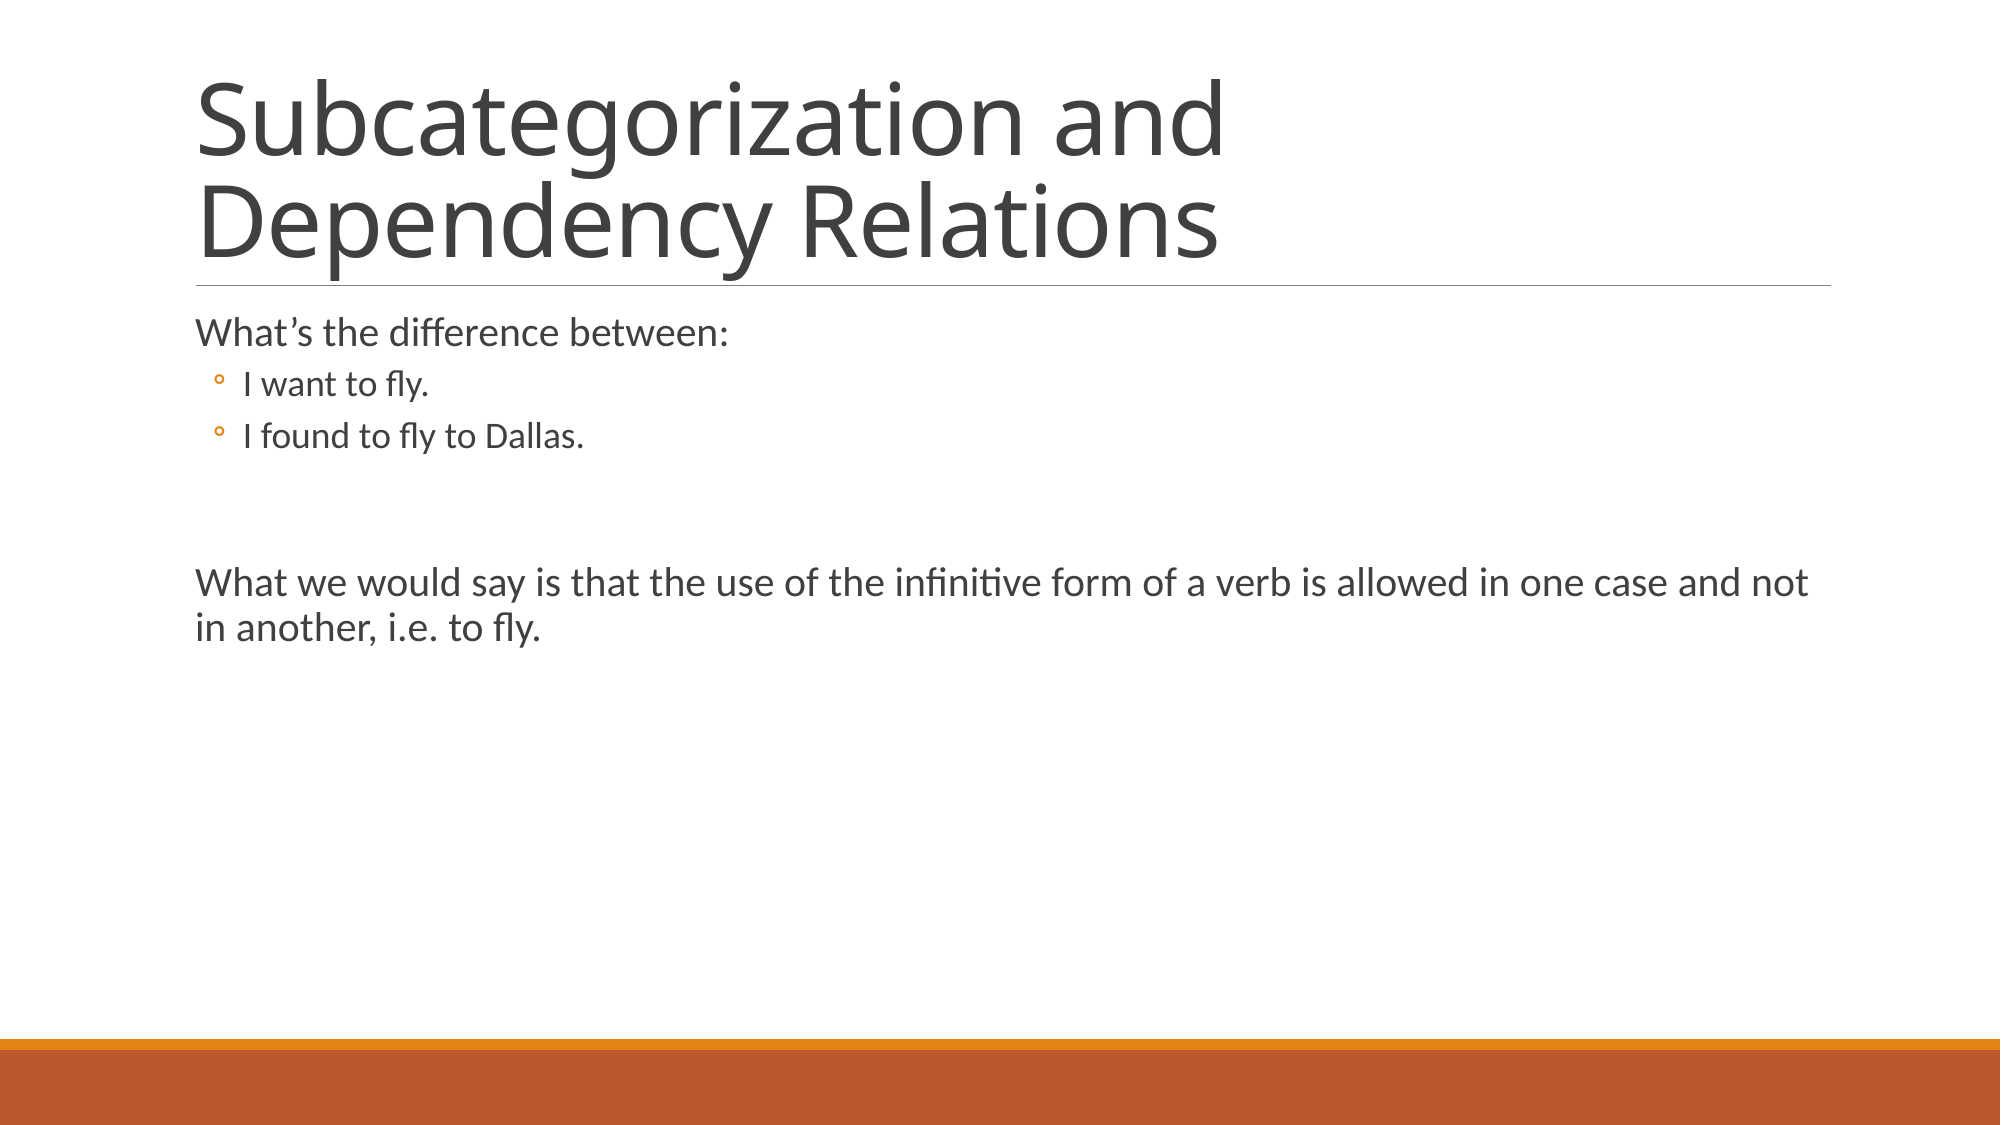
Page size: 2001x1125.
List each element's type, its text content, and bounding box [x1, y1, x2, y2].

list What’s the difference between: I want to fly. I found to fly to Dallas. What we would say is that the use of the infinitive form of a verb is allowed in one case and not in another, i.e. to fly. [180, 302, 1830, 963]
title Subcategorization and Dependency Relations [180, 47, 1830, 285]
